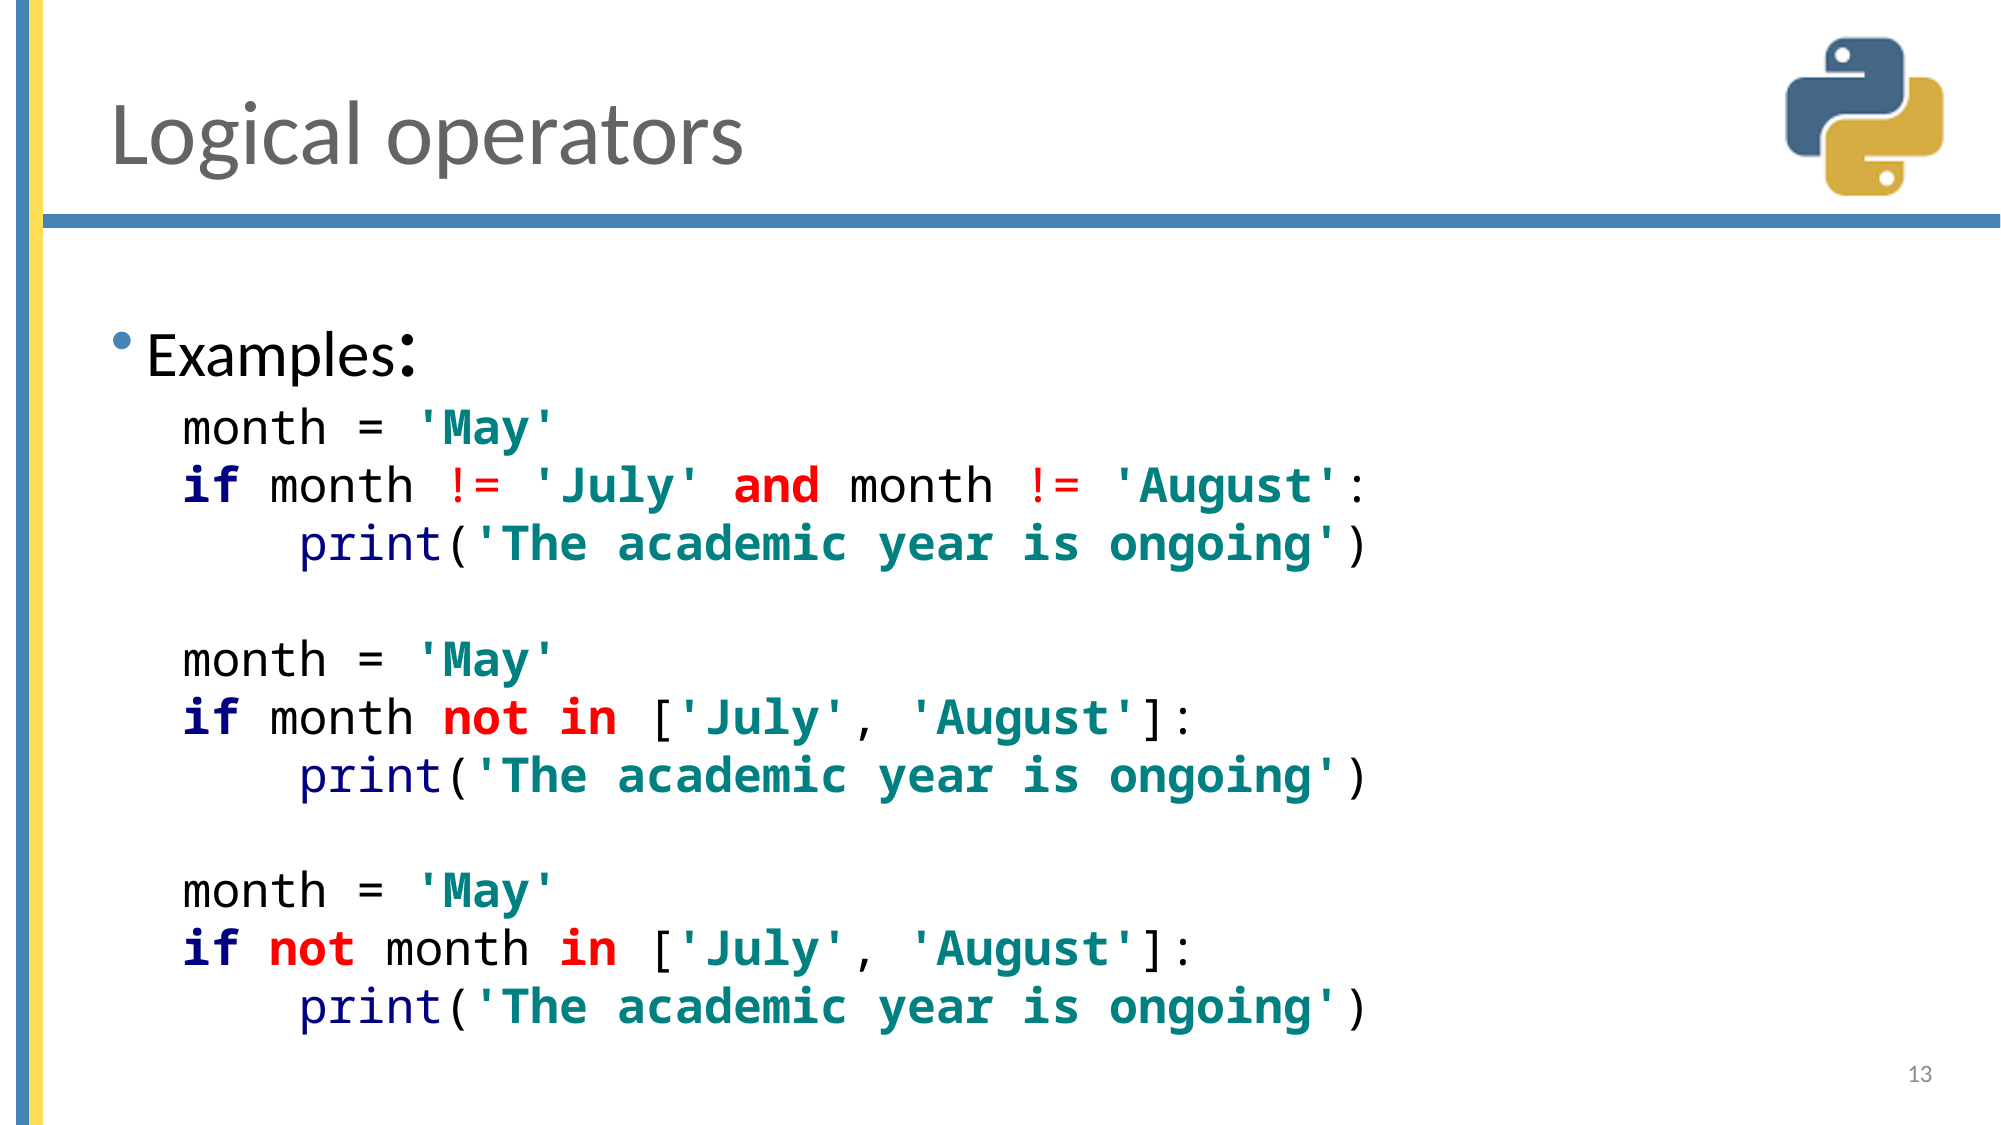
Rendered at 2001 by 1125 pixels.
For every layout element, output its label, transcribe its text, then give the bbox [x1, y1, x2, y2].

title Logical operators [95, 59, 1863, 211]
picture [1747, 18, 1987, 205]
list Examples: month = 'May' if month != 'July' and month != 'August': print('The academic year is ongoing') month = 'May' if month not in ['July', 'August']: print('The academic year is ongoing') month = 'May' if not month in ['July', 'August']: print('The academic year is ongoing') [95, 287, 1948, 1046]
slide_number 13 [1497, 1042, 1948, 1103]
